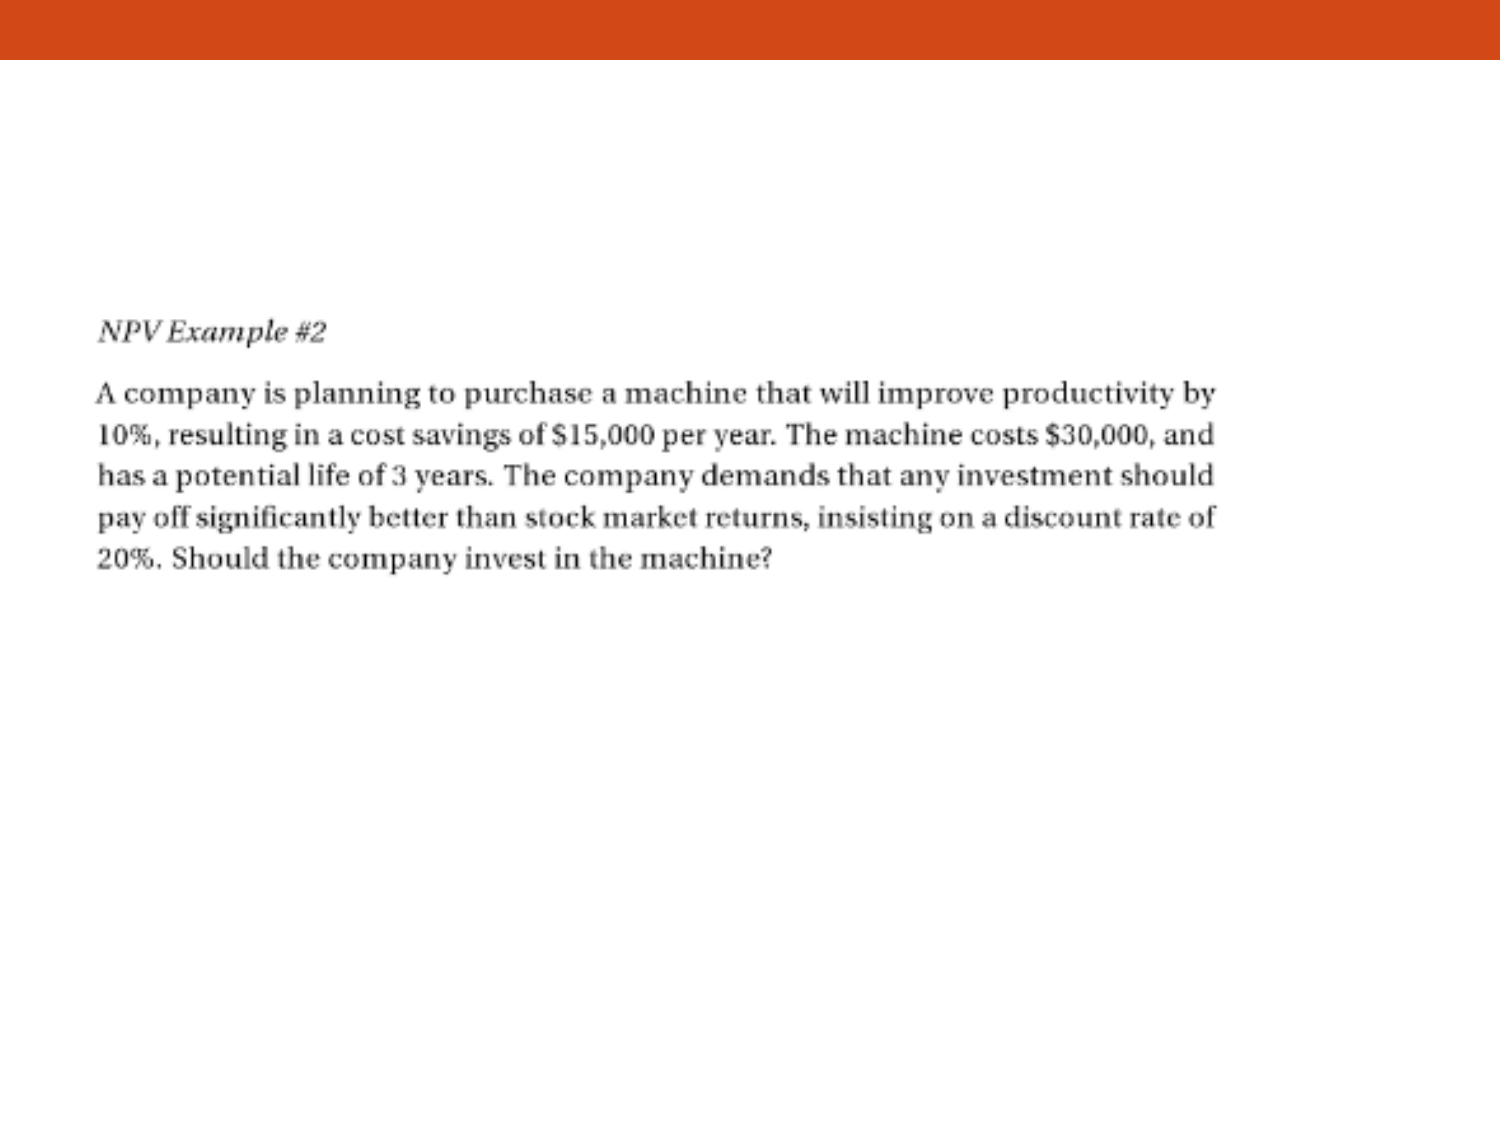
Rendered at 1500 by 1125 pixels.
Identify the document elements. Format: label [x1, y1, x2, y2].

list [75, 290, 1235, 599]
